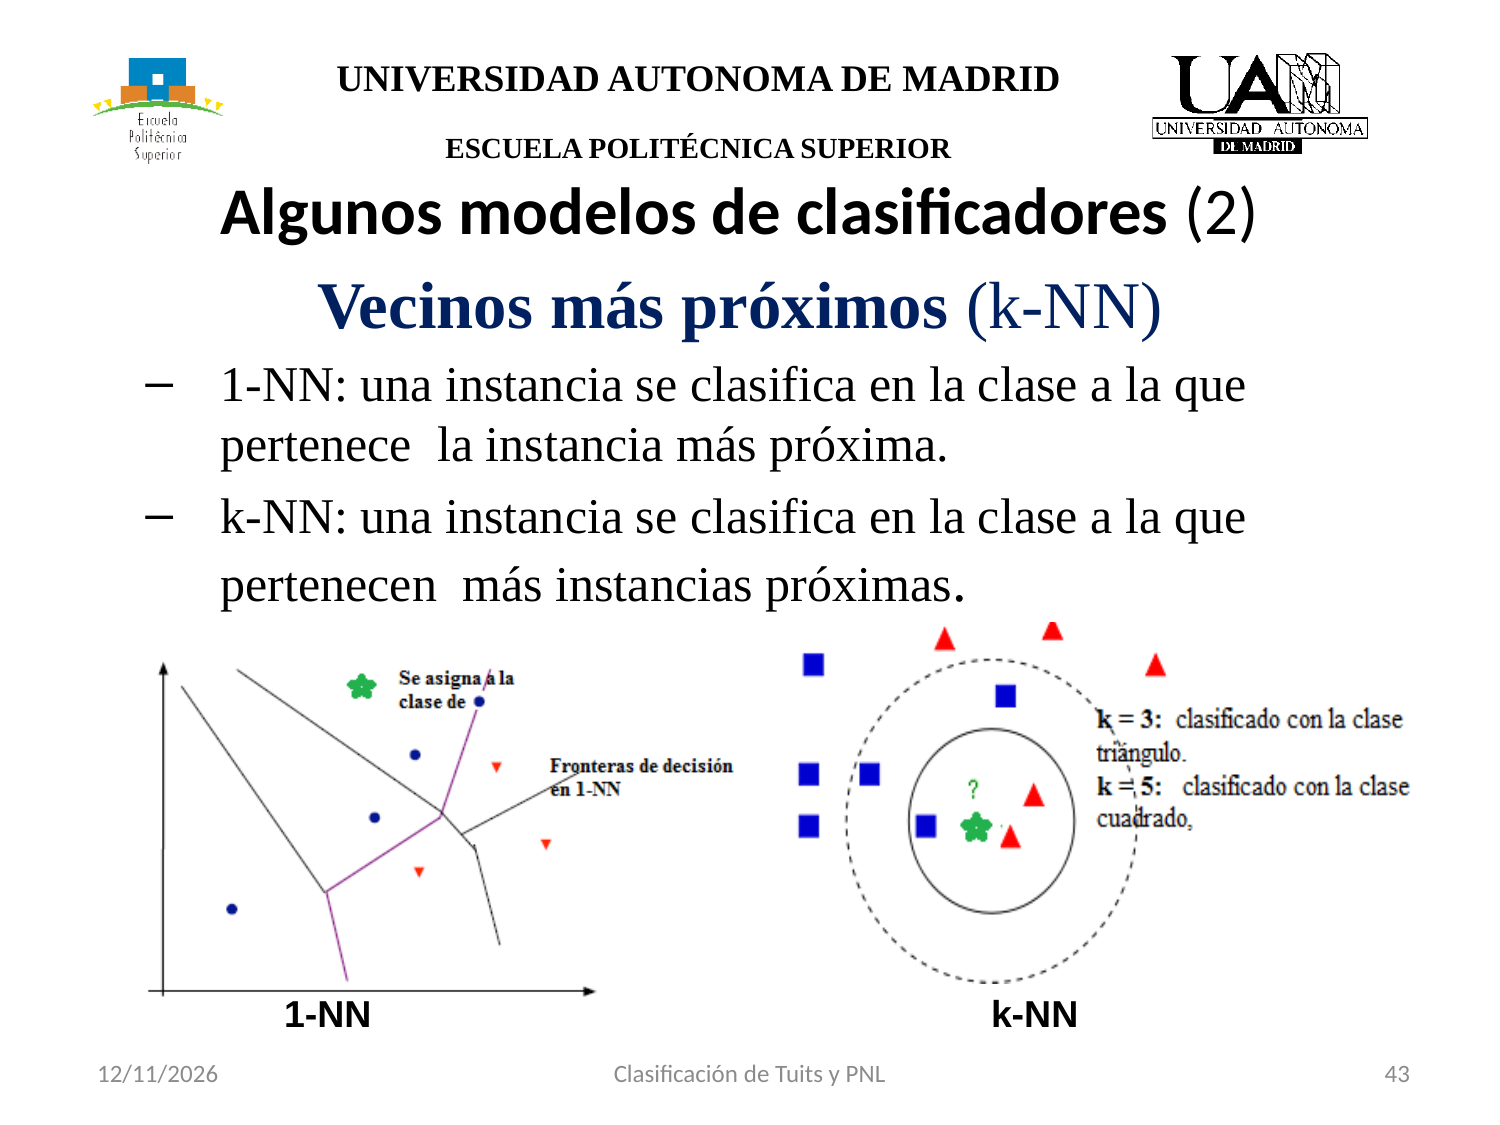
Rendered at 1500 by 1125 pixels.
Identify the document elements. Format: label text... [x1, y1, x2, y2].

picture [153, 75, 163, 84]
list Algunos modelos de clasificadores (2) Vecinos más próximos (k-NN) 1-NN: una instancia se clasifica en la clase a la que pertenece la instancia más próxima. k-NN: una instancia se clasifica en la clase a la que pertenecen más instancias próximas. [64, 160, 1416, 904]
picture [93, 58, 223, 160]
slide_number 43 [1074, 1042, 1425, 1103]
text_box 1-NN k-NN [269, 983, 1094, 1043]
picture [779, 621, 1416, 984]
picture [1148, 46, 1372, 160]
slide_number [82, 1042, 432, 1103]
footer Clasificación de Tuits y PNL [512, 1043, 988, 1103]
picture [136, 641, 747, 1003]
